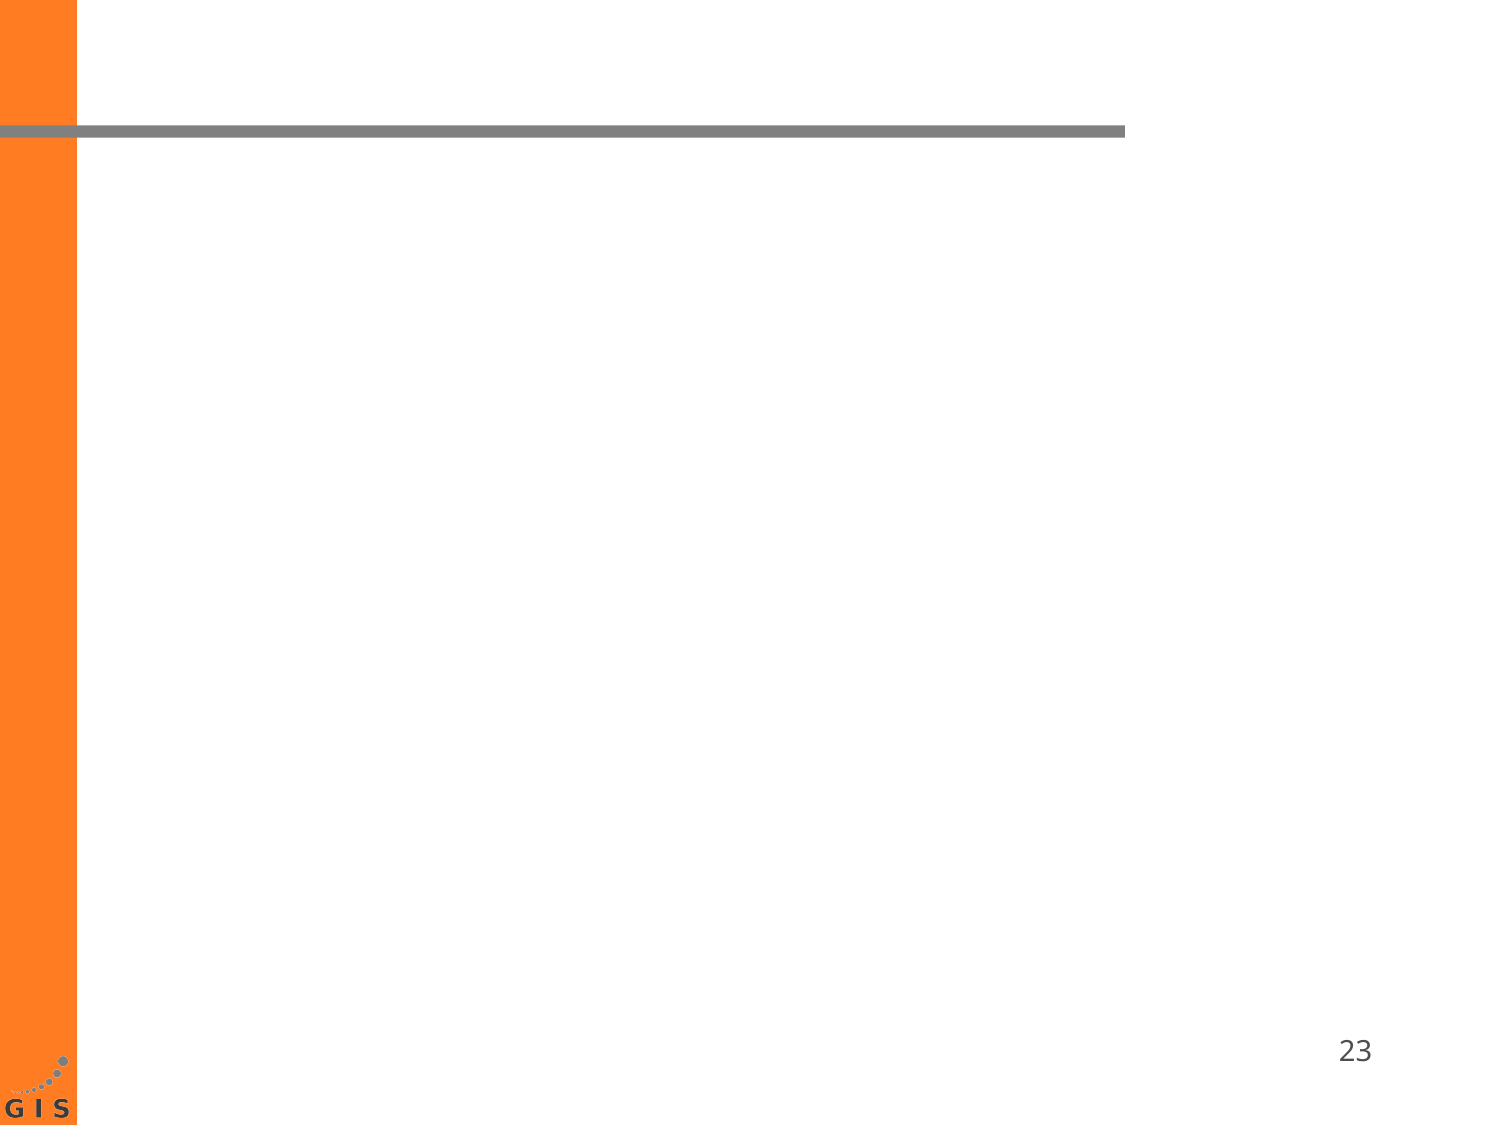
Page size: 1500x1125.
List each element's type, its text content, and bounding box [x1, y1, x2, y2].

slide_number 23 [1074, 1024, 1388, 1101]
picture [5, 1056, 69, 1118]
